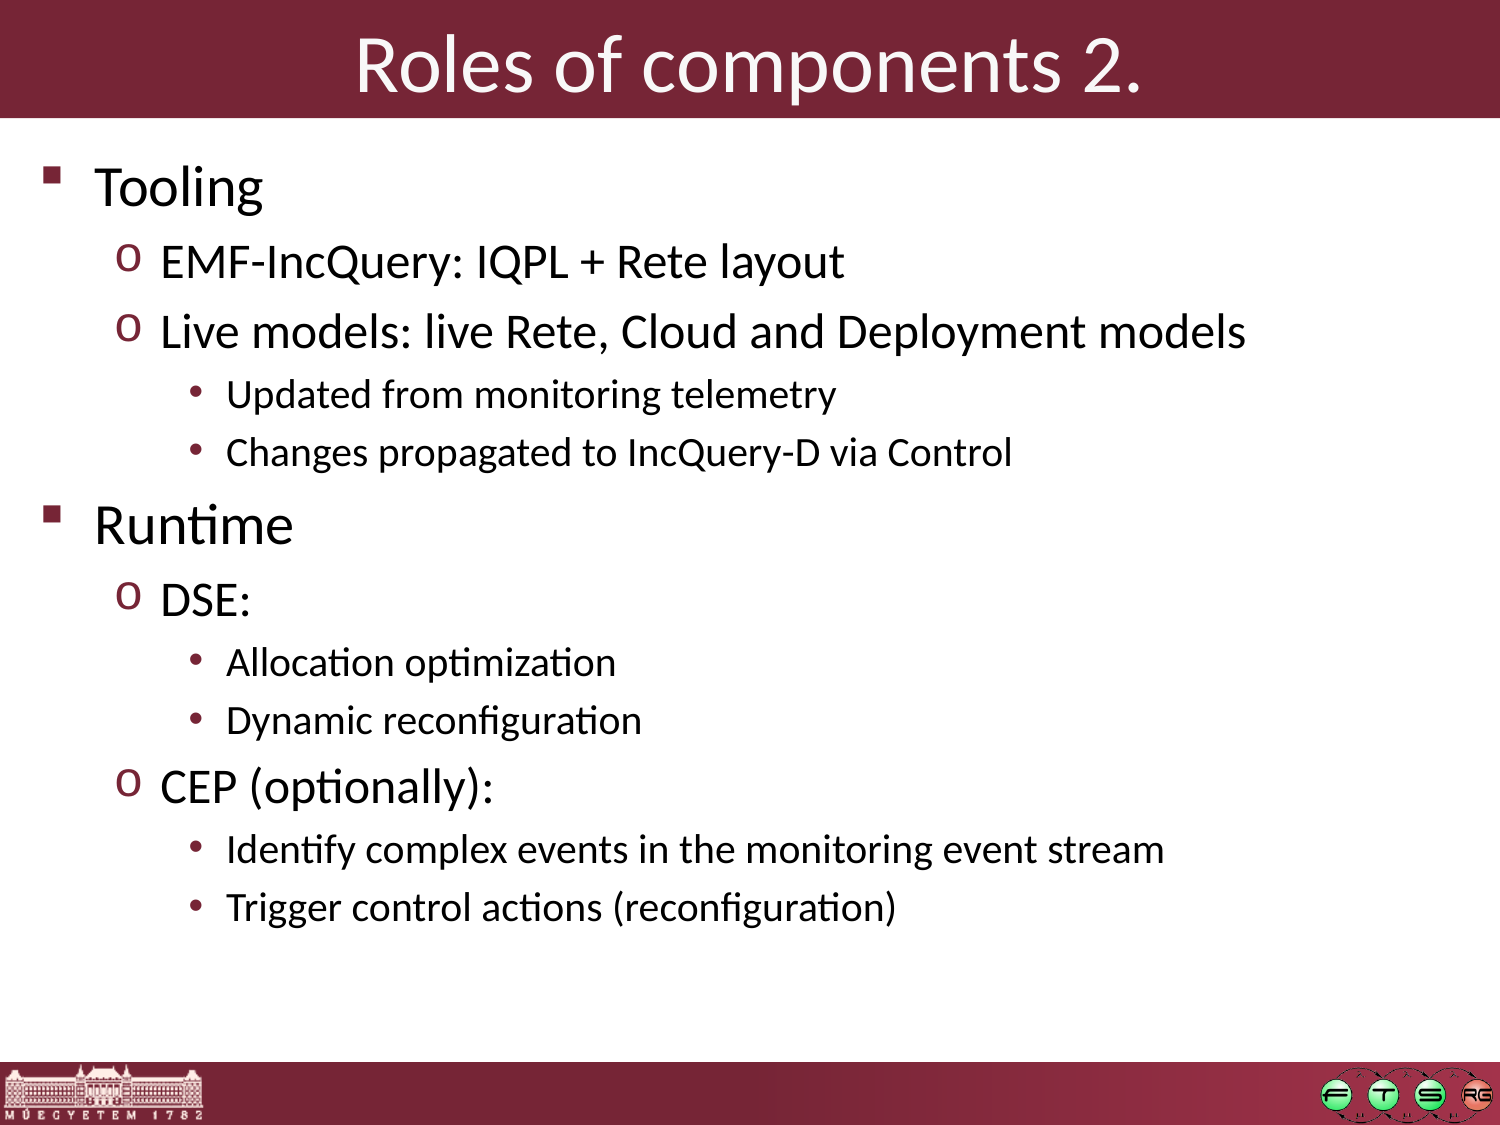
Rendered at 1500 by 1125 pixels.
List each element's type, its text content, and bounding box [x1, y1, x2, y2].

title Roles of components 2. [0, 0, 1500, 119]
picture [1318, 1065, 1494, 1125]
list Tooling EMF-IncQuery: IQPL + Rete layout Live models: live Rete, Cloud and Deployment models Updated from monitoring telemetry Changes propagated to IncQuery-D via Control Runtime DSE: Allocation optimization Dynamic reconfiguration CEP (optionally): Identify complex events in the monitoring event stream Trigger control actions (reconfiguration) [23, 140, 1477, 1048]
picture [0, 1063, 209, 1124]
